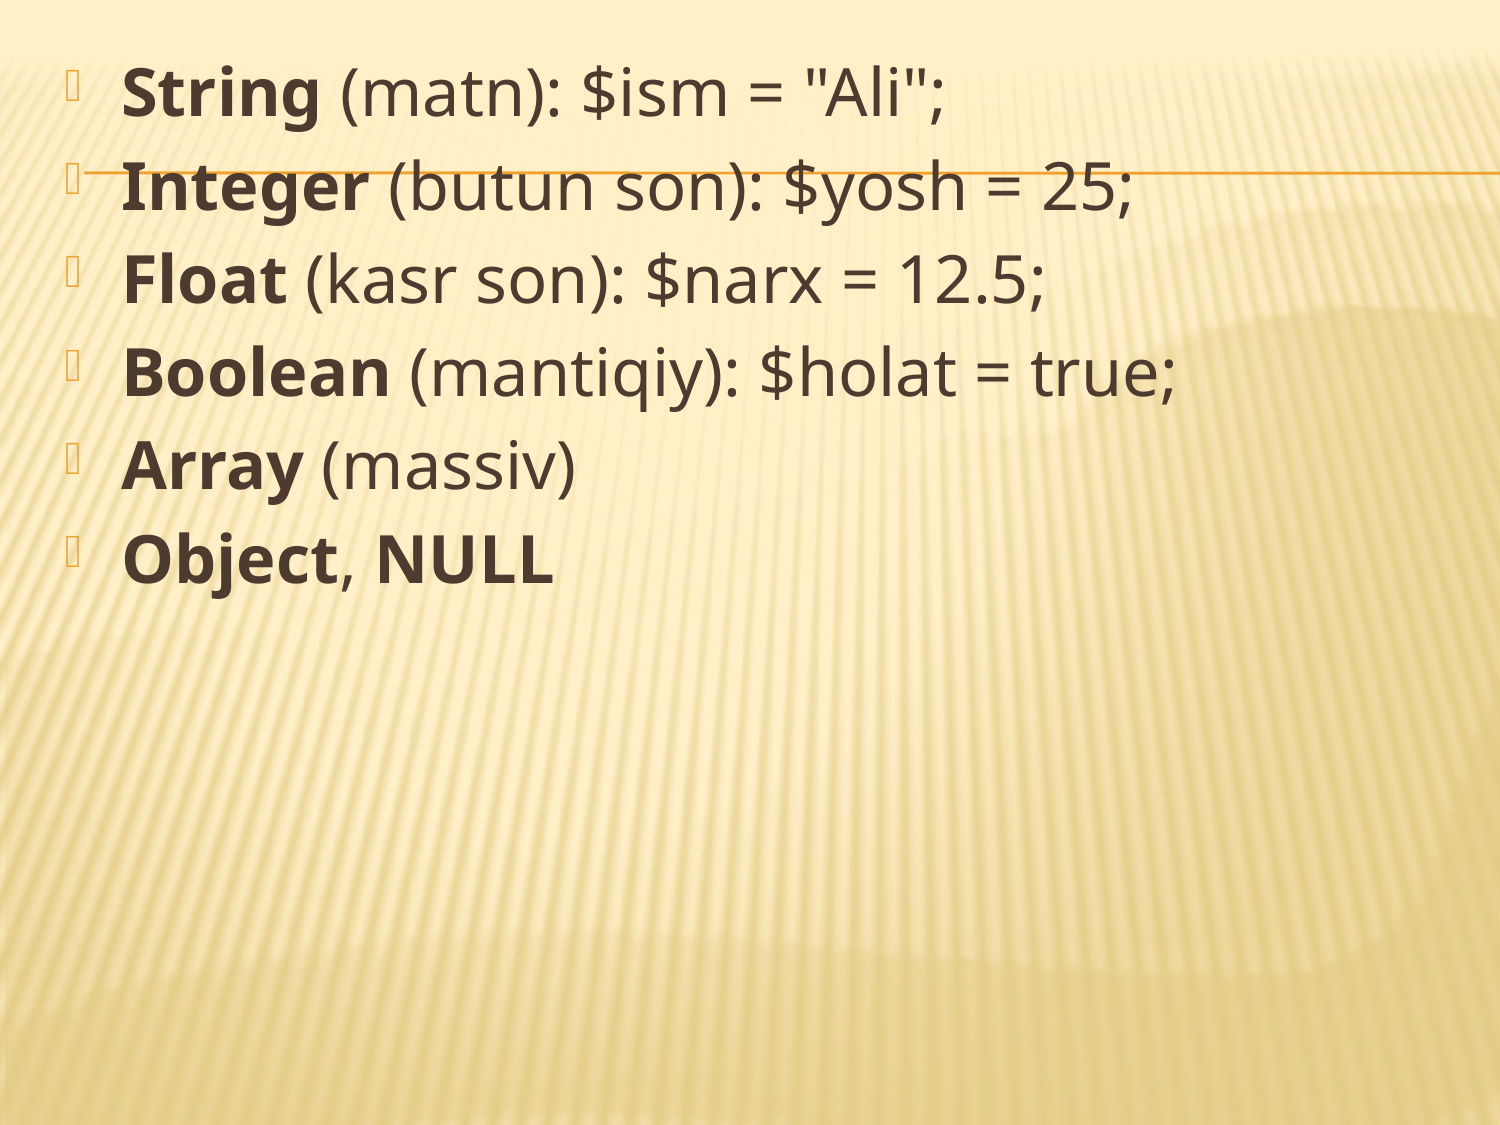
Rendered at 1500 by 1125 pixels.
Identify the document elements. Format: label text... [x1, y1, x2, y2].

list String (matn): $ism = "Ali"; Integer (butun son): $yosh = 25; Float (kasr son): $narx = 12.5; Boolean (mantiqiy): $holat = true; Array (massiv) Object, NULL [50, 42, 1475, 1083]
